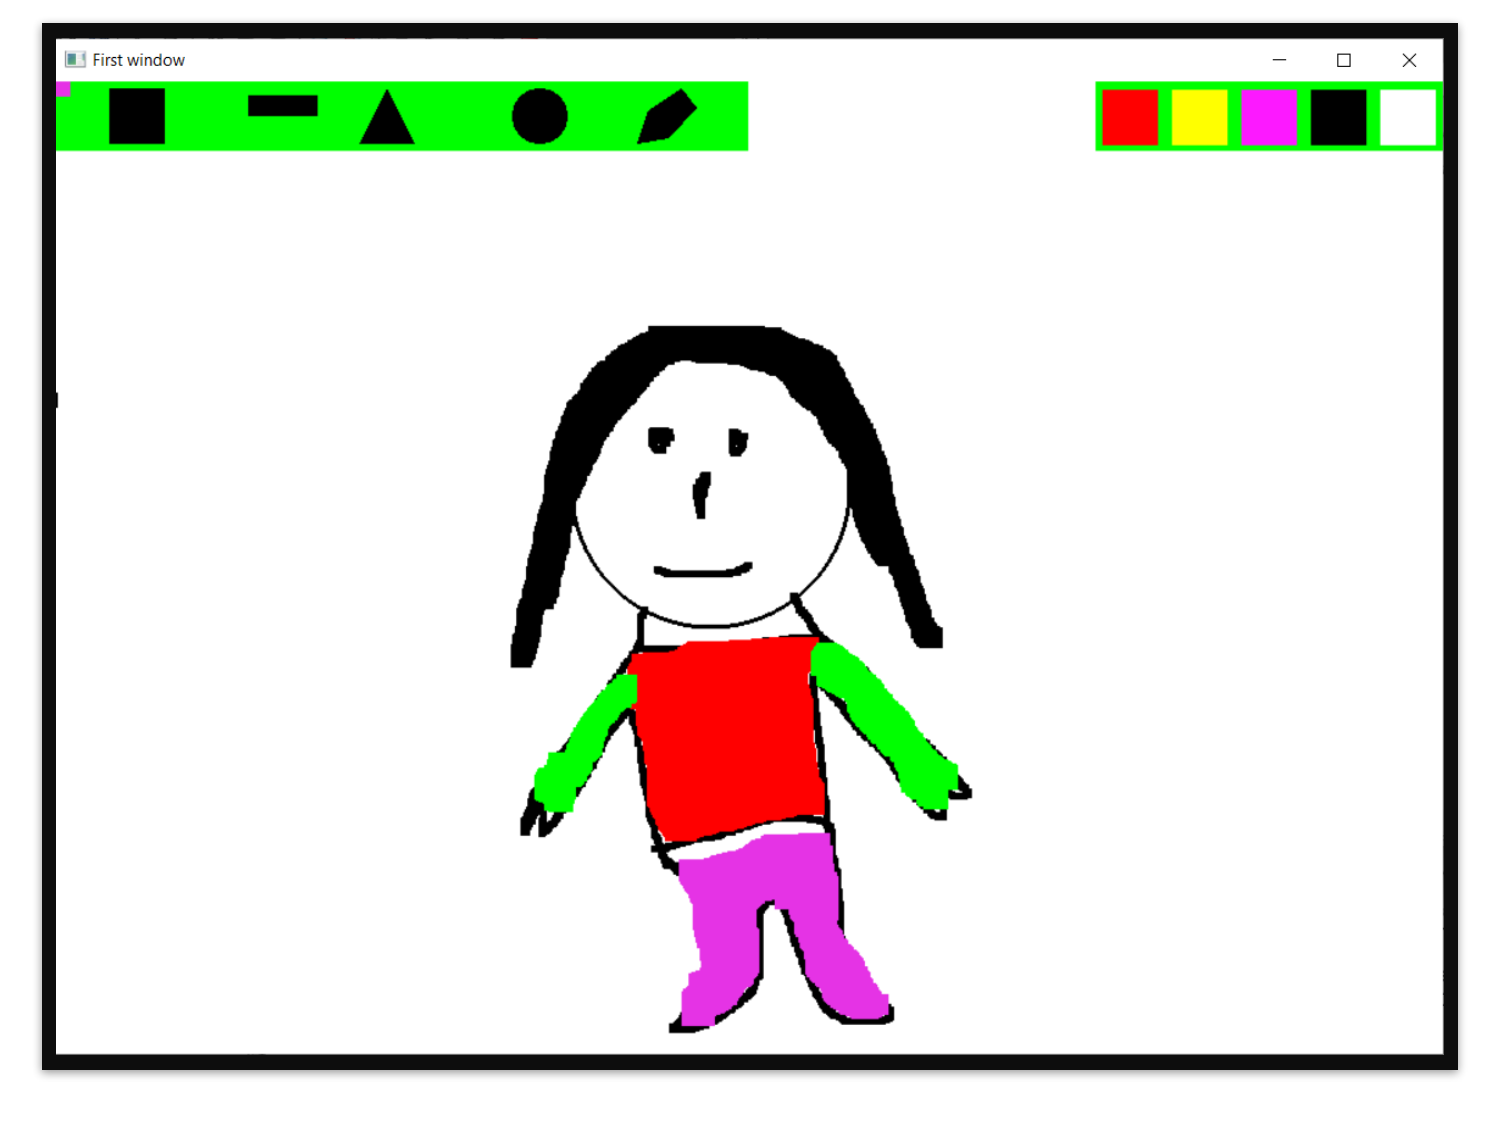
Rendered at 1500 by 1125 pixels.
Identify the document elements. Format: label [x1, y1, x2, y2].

picture [56, 37, 1444, 1056]
